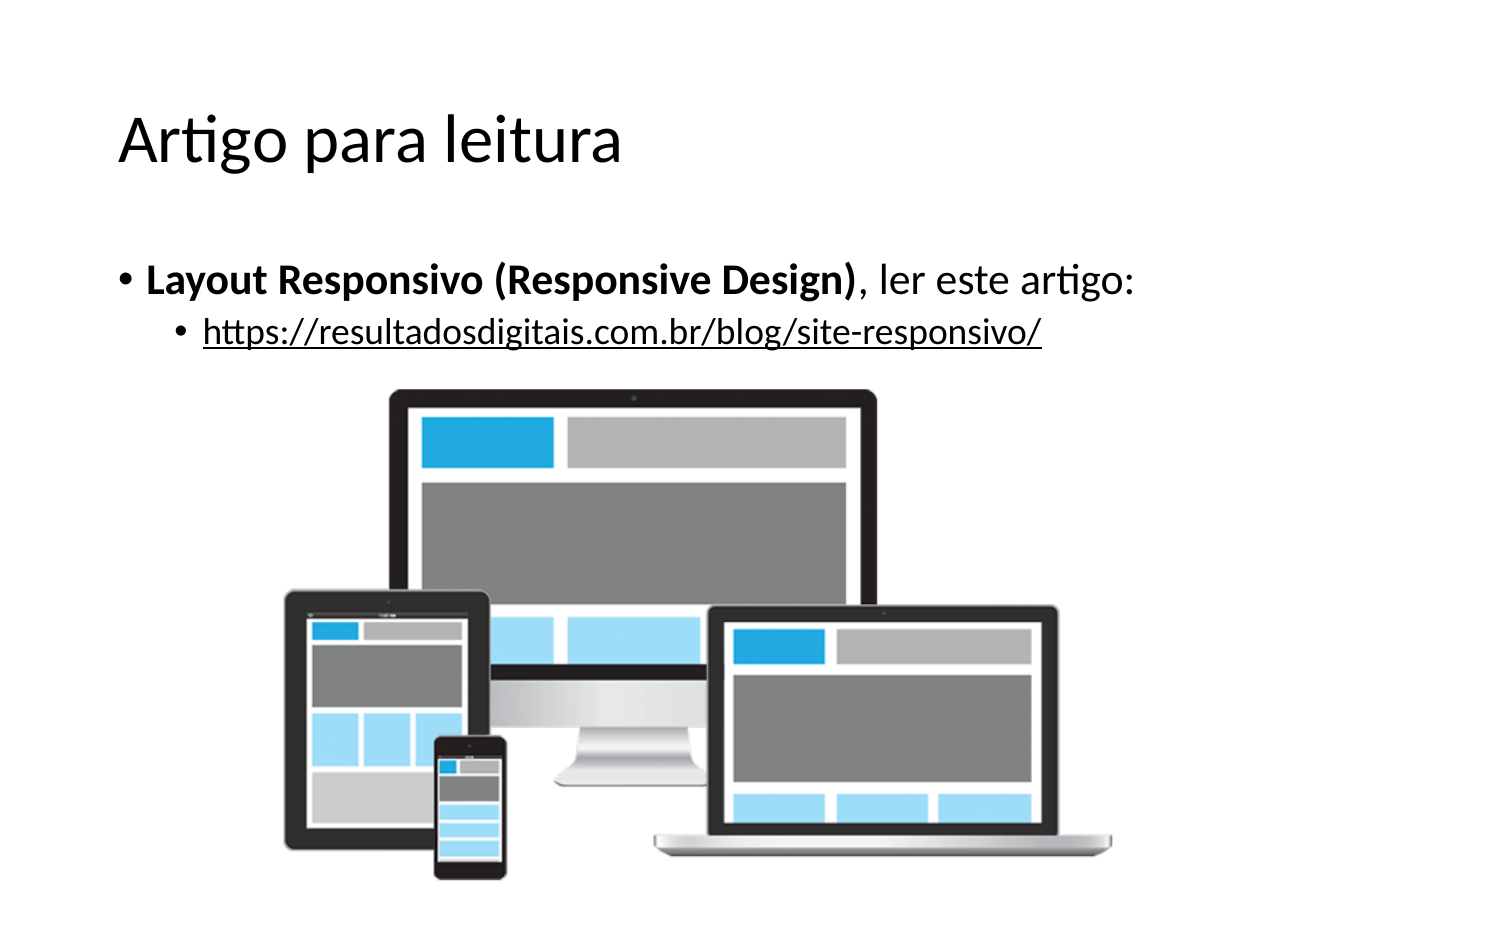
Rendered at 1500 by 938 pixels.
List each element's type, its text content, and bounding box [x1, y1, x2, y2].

title Artigo para leitura [103, 49, 1397, 232]
picture [278, 387, 1118, 885]
list Layout Responsivo (Responsive Design), ler este artigo: https://resultadosdigitais.com.br/blog/site-responsivo/ [103, 249, 1397, 845]
